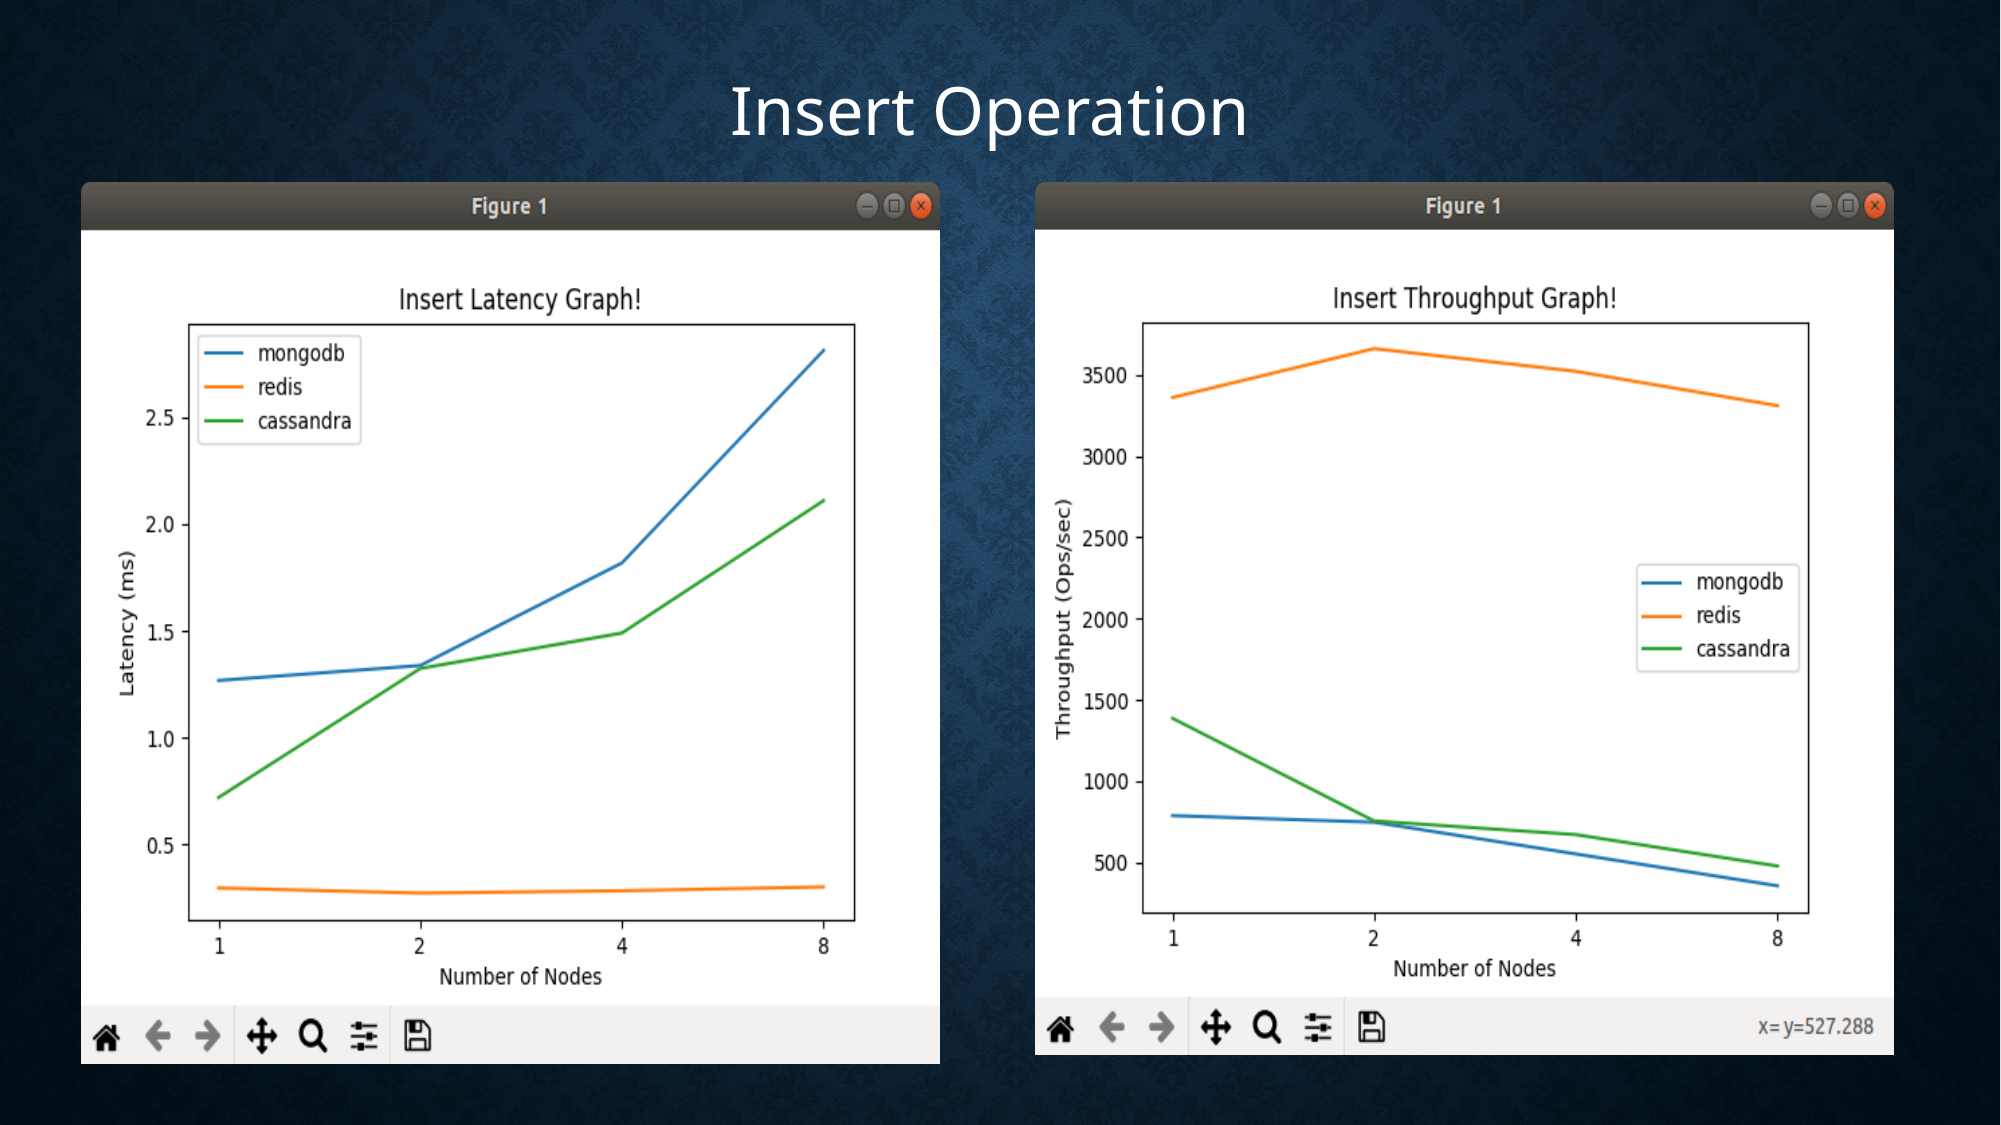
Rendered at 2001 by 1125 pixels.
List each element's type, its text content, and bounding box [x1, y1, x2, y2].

text_box Insert Operation [715, 61, 1314, 157]
picture [1034, 181, 1894, 1055]
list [81, 181, 941, 1064]
